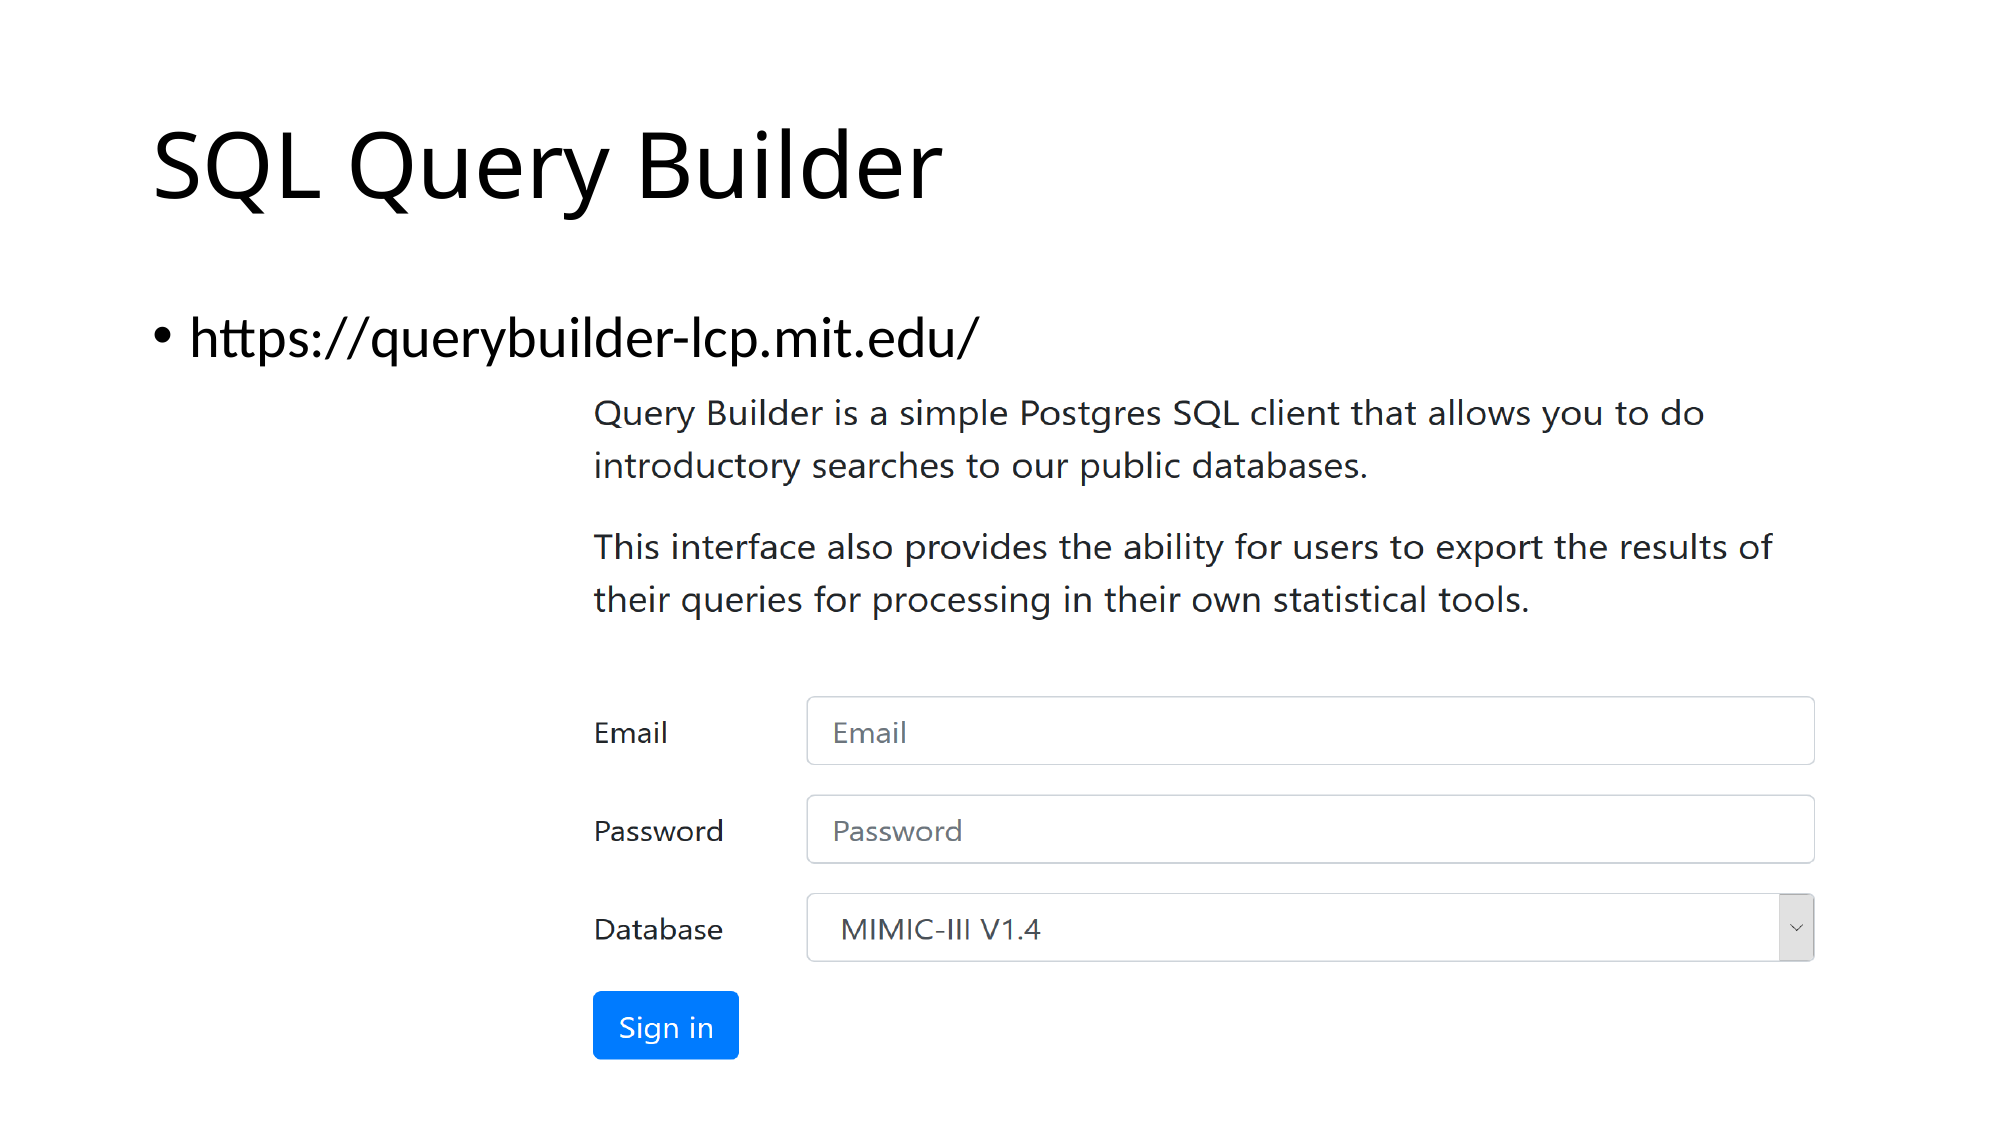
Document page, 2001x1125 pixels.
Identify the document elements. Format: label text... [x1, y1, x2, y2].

title SQL Query Builder [137, 59, 1863, 278]
picture [554, 387, 1845, 1092]
list https://querybuilder-lcp.mit.edu/ [137, 299, 1863, 1014]
